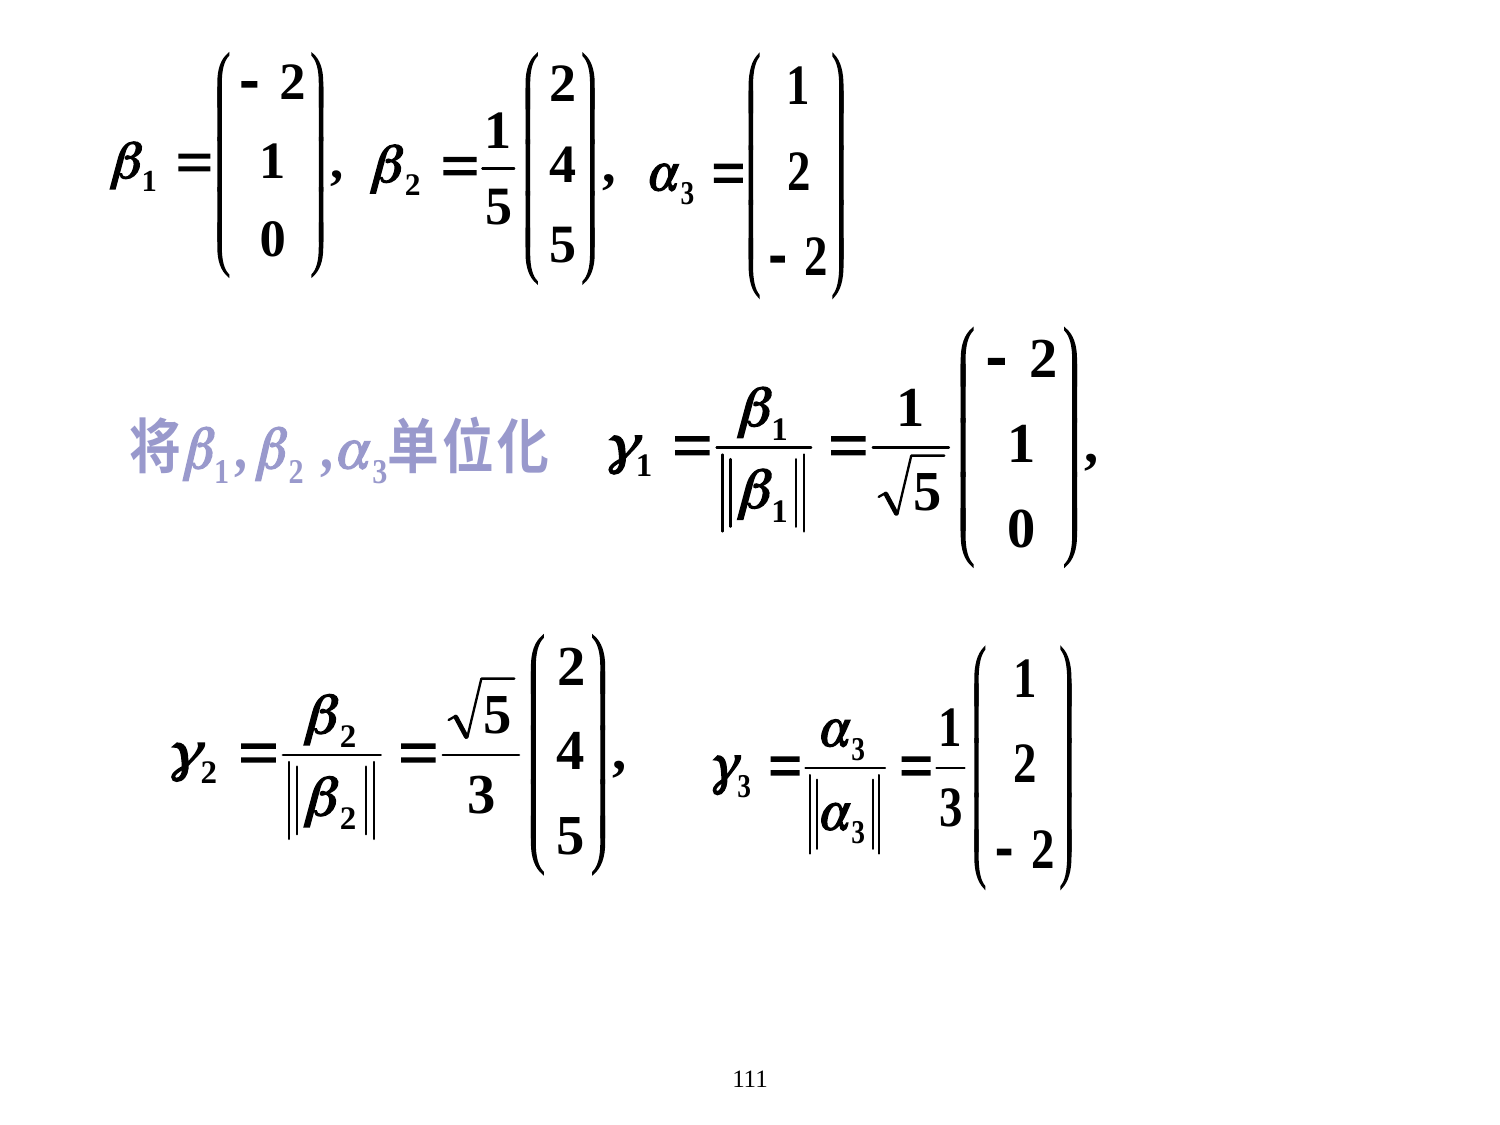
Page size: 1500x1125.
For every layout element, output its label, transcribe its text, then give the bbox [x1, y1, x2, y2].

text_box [123, 408, 566, 495]
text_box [643, 42, 871, 310]
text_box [100, 42, 350, 288]
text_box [359, 42, 627, 295]
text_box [598, 316, 1107, 576]
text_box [161, 623, 639, 884]
slide_number 111 [512, 1024, 988, 1101]
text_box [704, 635, 1100, 898]
